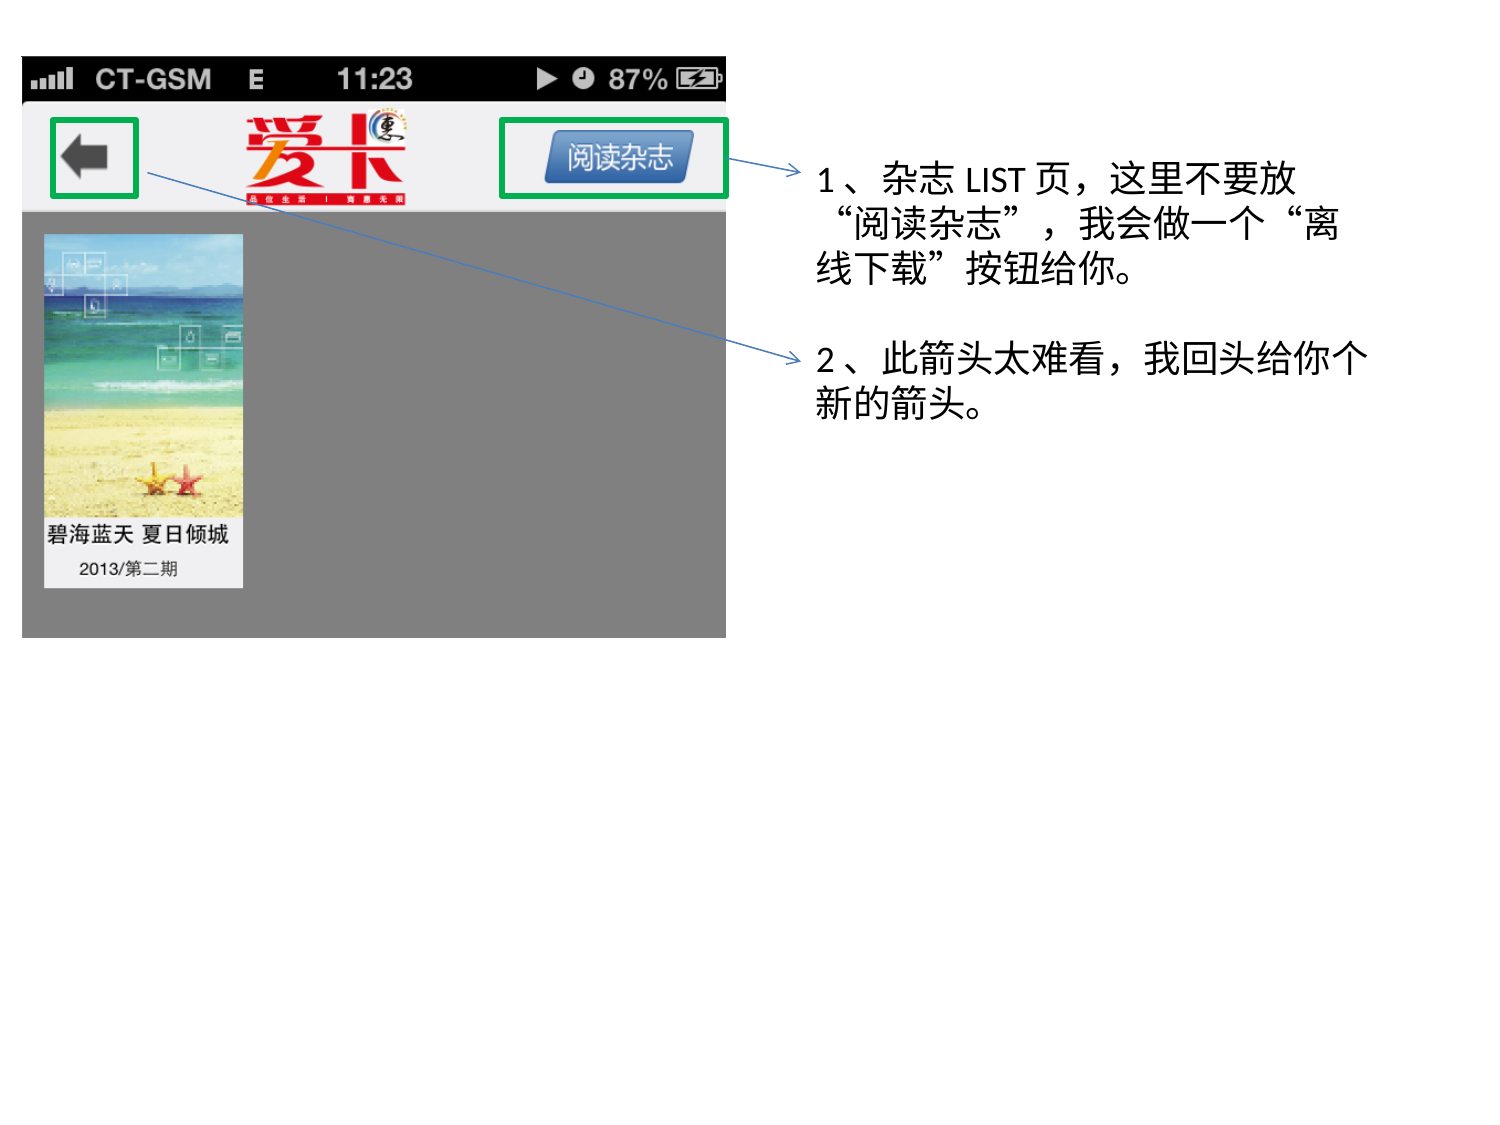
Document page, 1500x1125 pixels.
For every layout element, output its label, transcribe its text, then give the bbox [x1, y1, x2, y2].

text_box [147, 172, 802, 362]
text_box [725, 157, 802, 173]
text_box 1、杂志LIST页，这里不要放“阅读杂志”，我会做一个“离线下载”按钮给你。 2、此箭头太难看，我回头给你个新的箭头。 [801, 147, 1386, 433]
picture [21, 56, 727, 638]
